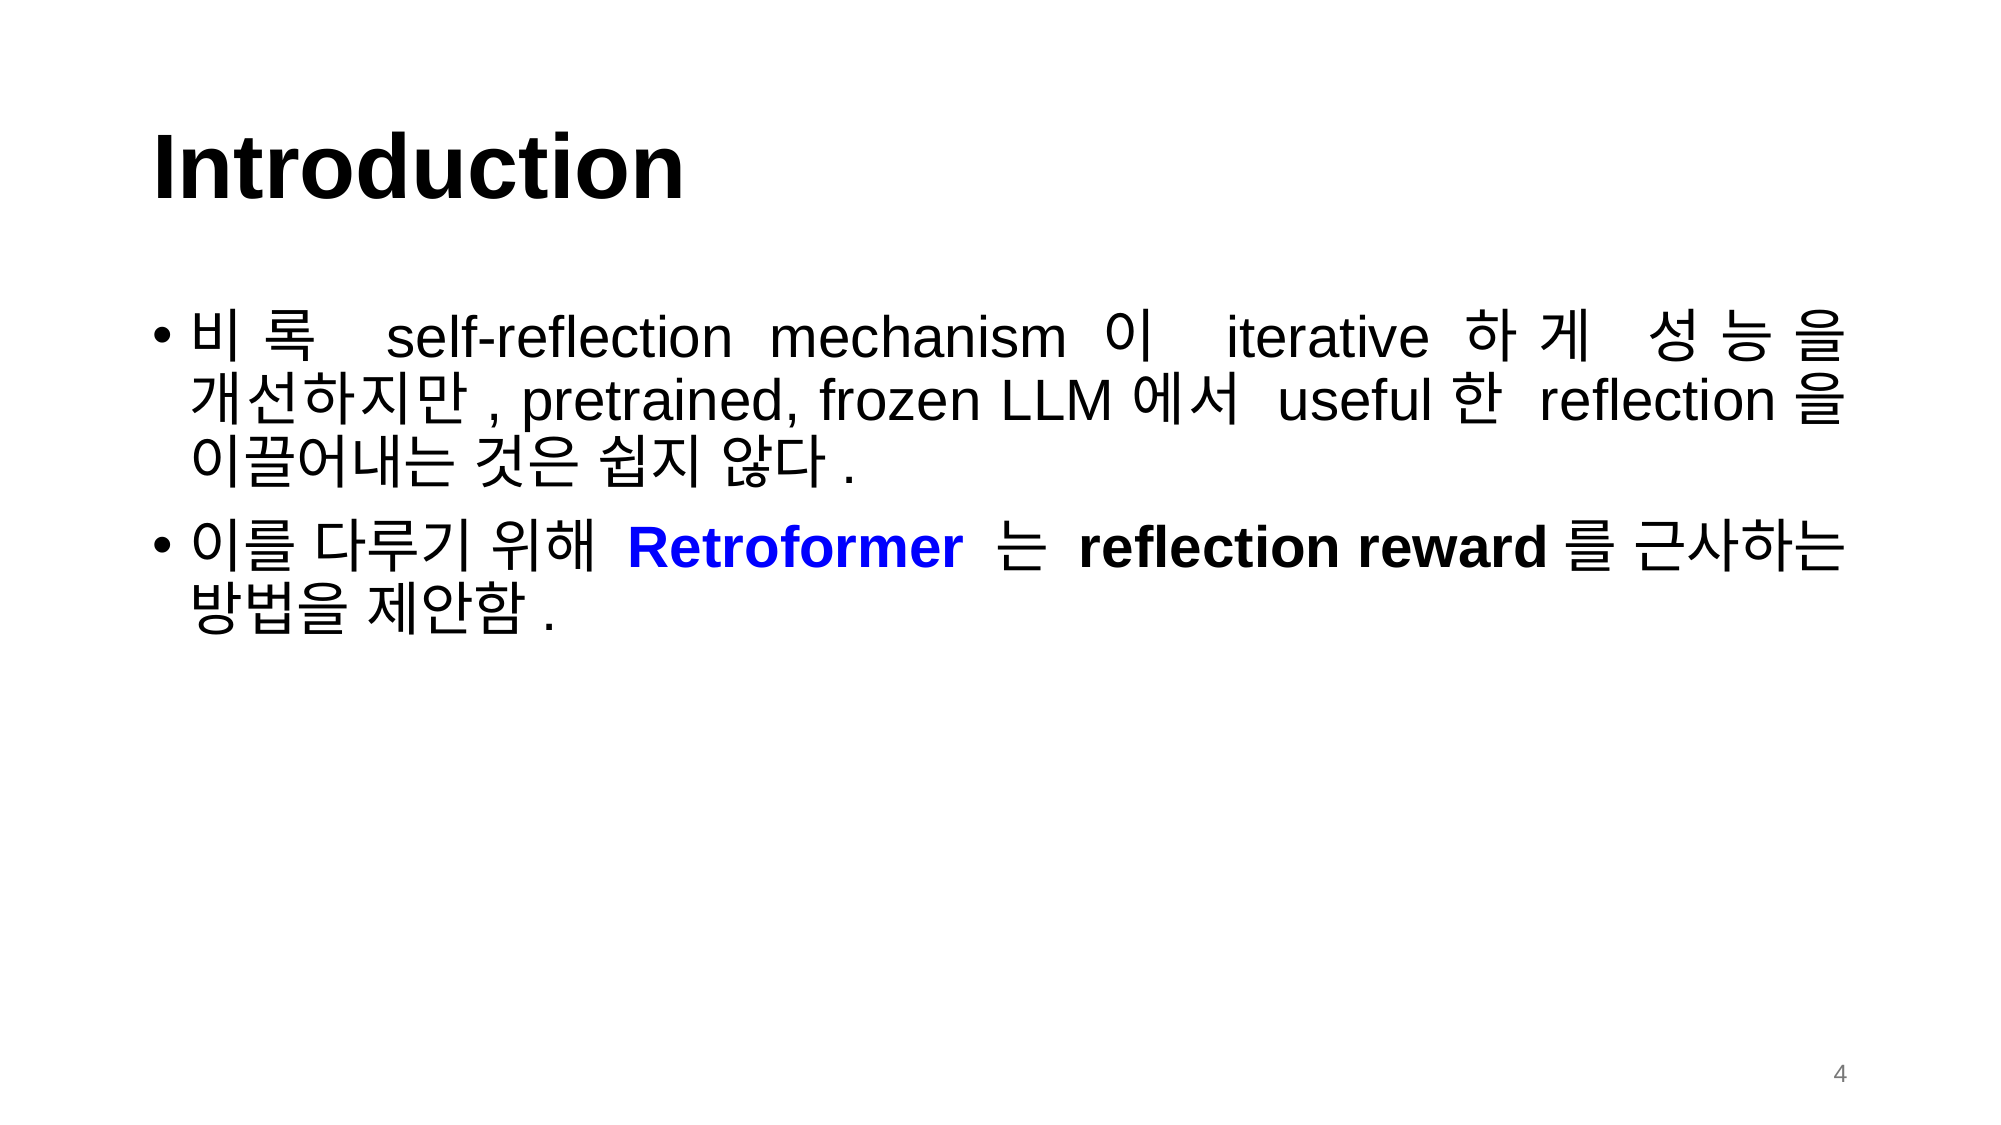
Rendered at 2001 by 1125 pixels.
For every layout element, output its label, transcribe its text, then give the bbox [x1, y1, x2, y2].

slide_number 4 [1412, 1042, 1863, 1103]
list 비록 self-reflection mechanism이 iterative하게 성능을 개선하지만, pretrained, frozen LLM에서 useful한 reflection을 이끌어내는 것은 쉽지 않다. 이를 다루기 위해 Retroformer 는 reflection reward를 근사하는 방법을 제안함. [137, 299, 1863, 1014]
title Introduction [137, 59, 1863, 278]
